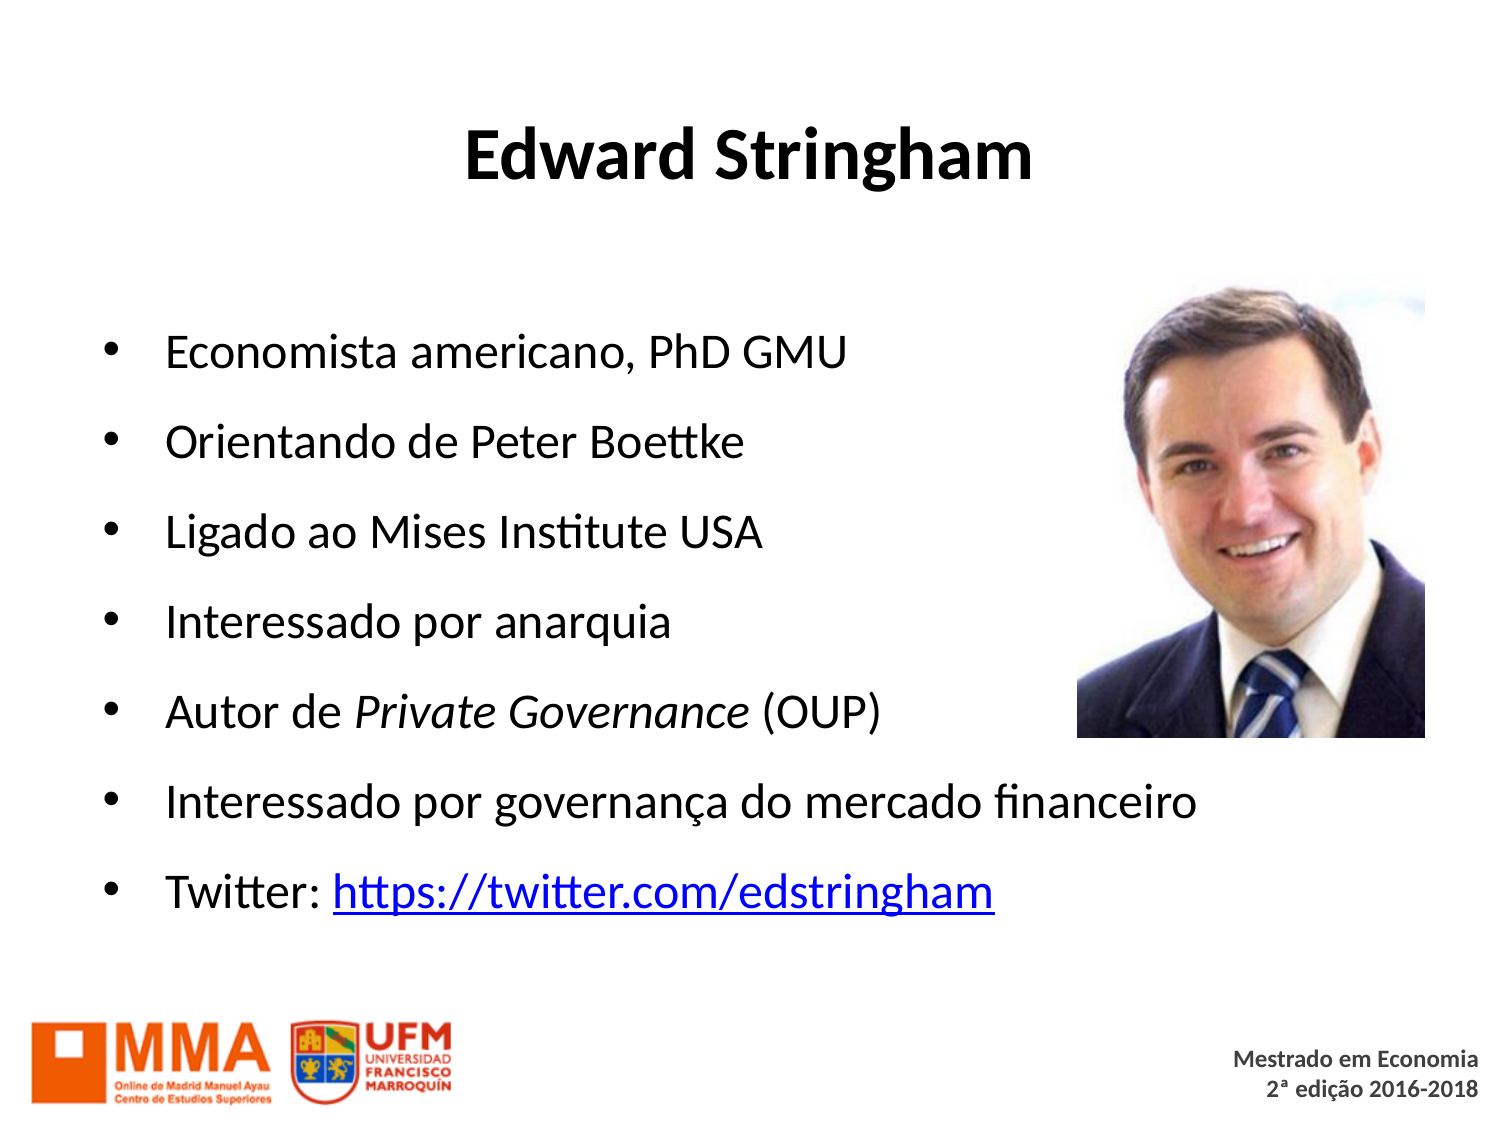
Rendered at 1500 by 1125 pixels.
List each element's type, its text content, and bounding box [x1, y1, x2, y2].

title Edward Stringham [75, 45, 1425, 233]
picture [23, 1016, 467, 1114]
list Economista americano, PhD GMU Orientando de Peter Boettke Ligado ao Mises Institute USA Interessado por anarquia Autor de Private Governance (OUP) Interessado por governança do mercado financeiro Twitter: https://twitter.com/edstringham [75, 273, 1425, 985]
picture [1076, 272, 1426, 738]
